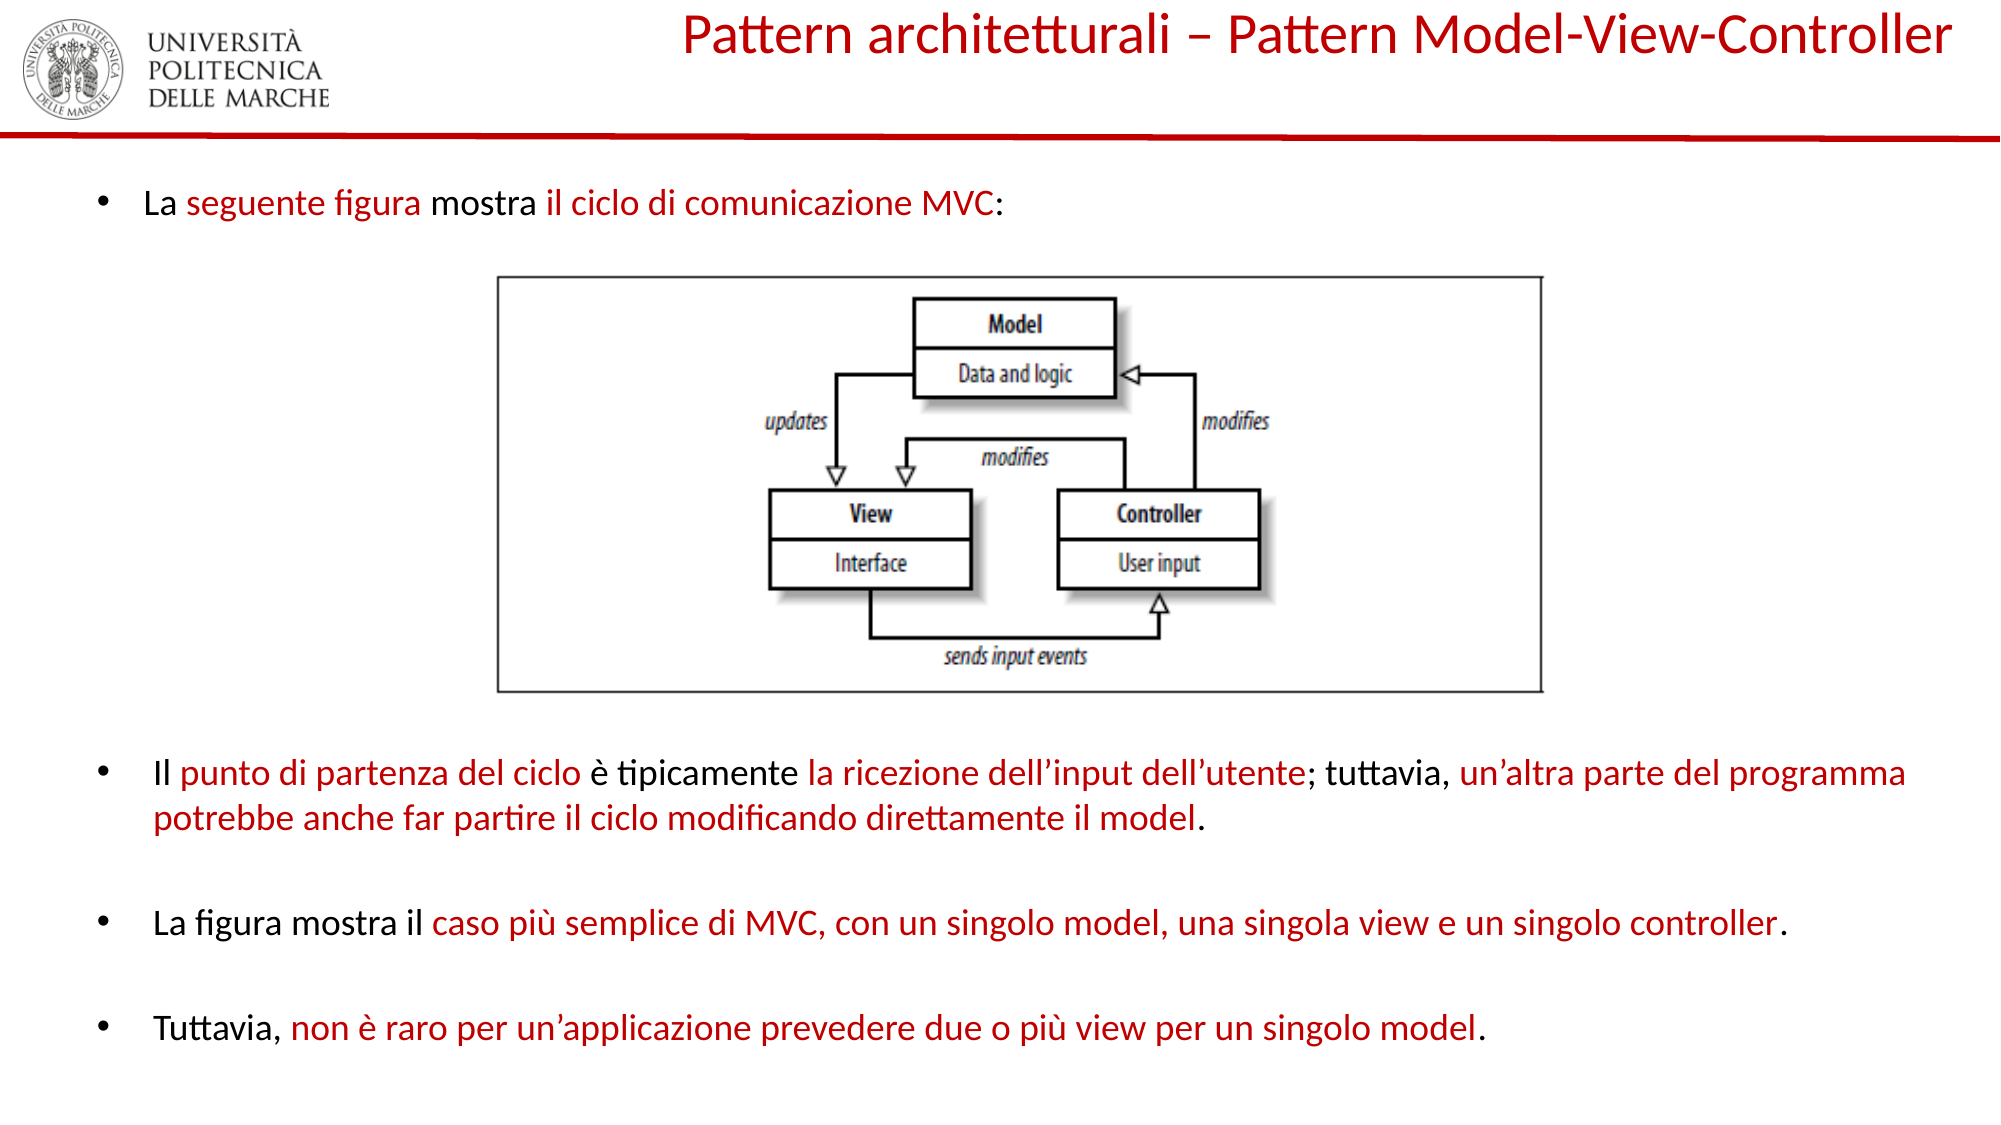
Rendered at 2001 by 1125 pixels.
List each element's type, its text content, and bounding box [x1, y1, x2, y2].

picture [488, 269, 1550, 700]
text_box Pattern architetturali – Pattern Model-View-Controller [667, 0, 1969, 73]
picture [23, 17, 329, 122]
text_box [0, 135, 2000, 139]
text_box La seguente figura mostra il ciclo di comunicazione MVC: Il punto di partenza del ciclo è tipicamente la ricezione dell’input dell’utente; tuttavia, un’altra parte del programma potrebbe anche far partire il ciclo modificando direttamente il model. La figura mostra il caso più semplice di MVC, con un singolo model, una singola view e un singolo controller. Tuttavia, non è raro per un’applicazione prevedere due o più view per un singolo model. [82, 170, 1932, 1101]
